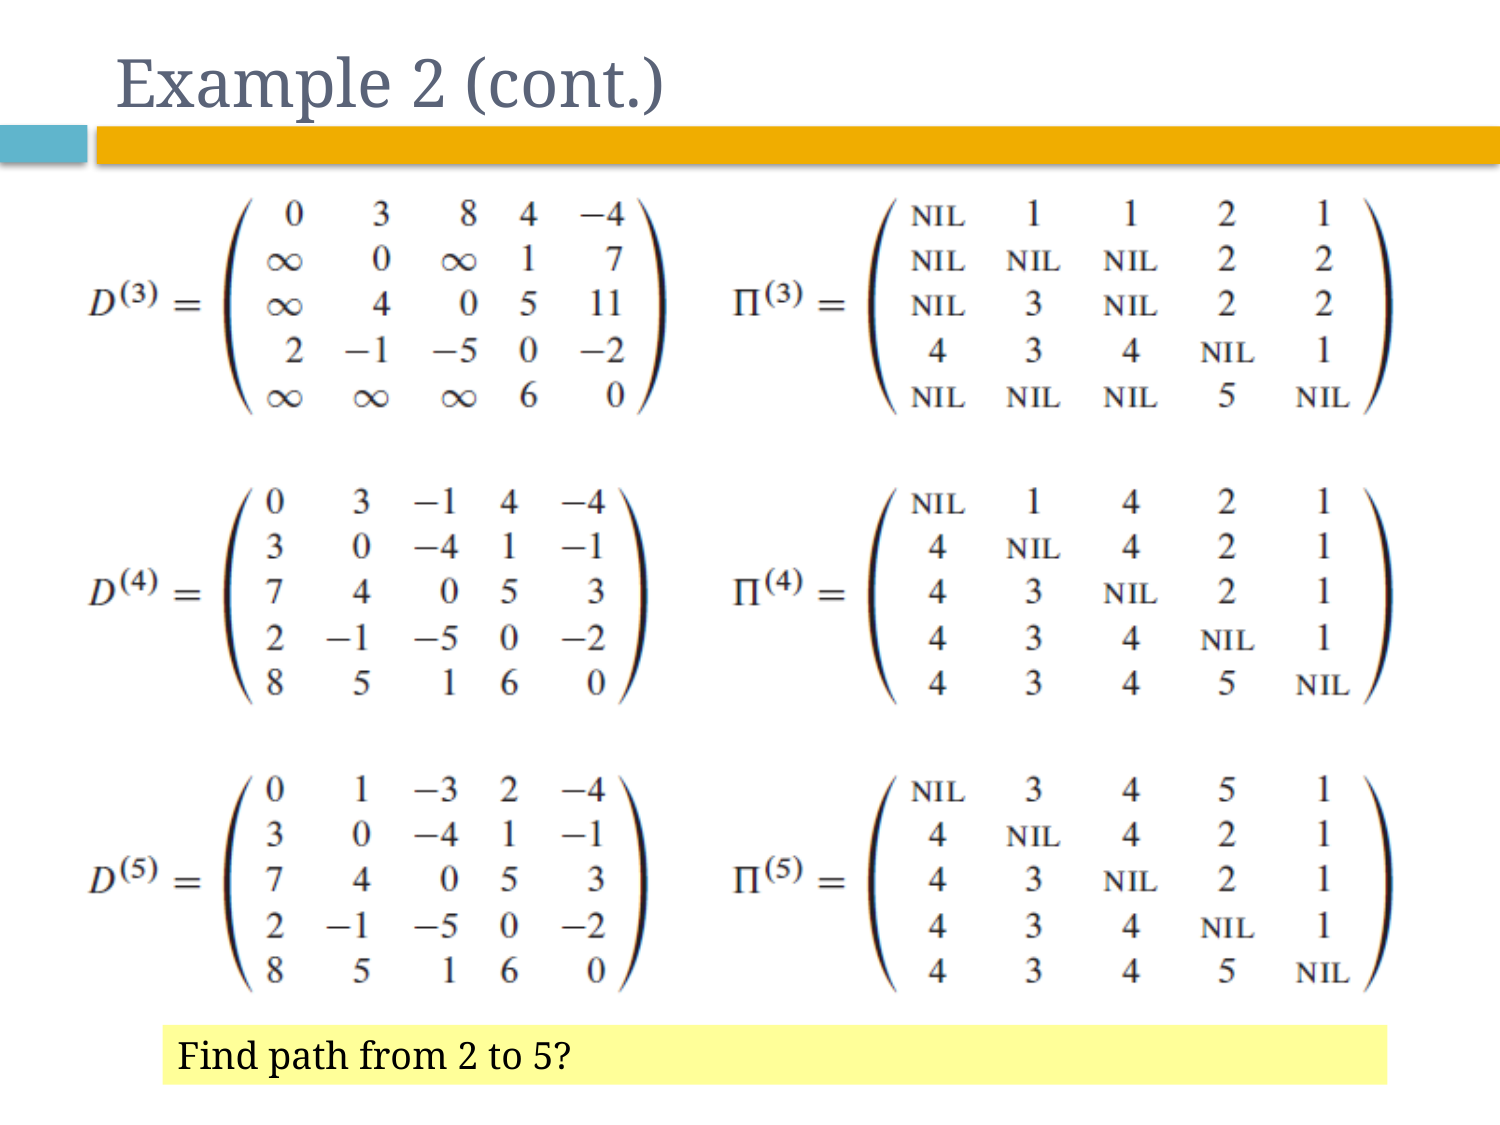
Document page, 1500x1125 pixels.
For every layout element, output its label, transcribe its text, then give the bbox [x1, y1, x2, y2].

title Example 2 (cont.) [100, 37, 1438, 125]
text_box Find path from 2 to 5? [162, 1024, 1388, 1085]
picture [62, 187, 1415, 1013]
